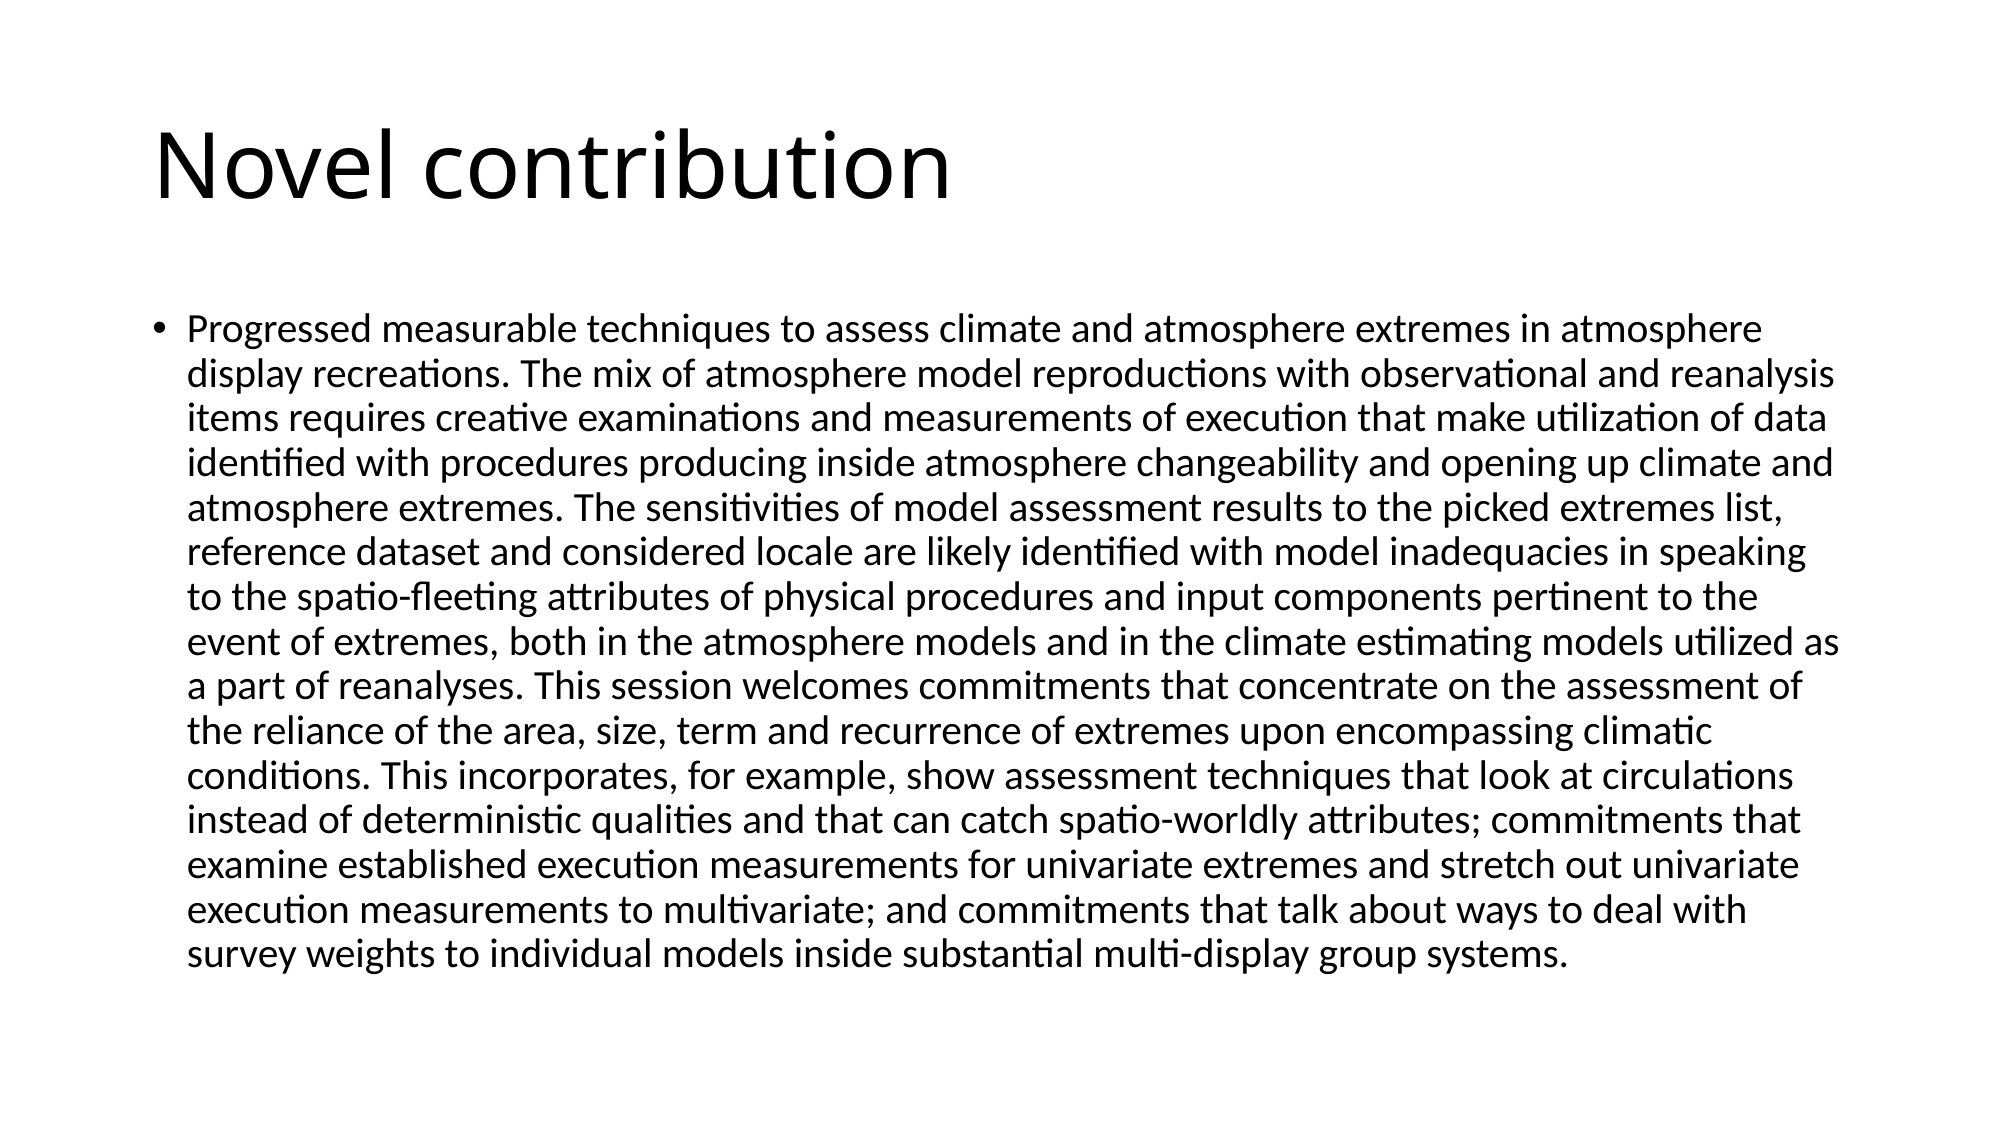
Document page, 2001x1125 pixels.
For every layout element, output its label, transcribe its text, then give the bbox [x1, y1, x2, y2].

list Progressed measurable techniques to assess climate and atmosphere extremes in atmosphere display recreations. The mix of atmosphere model reproductions with observational and reanalysis items requires creative examinations and measurements of execution that make utilization of data identified with procedures producing inside atmosphere changeability and opening up climate and atmosphere extremes. The sensitivities of model assessment results to the picked extremes list, reference dataset and considered locale are likely identified with model inadequacies in speaking to the spatio-fleeting attributes of physical procedures and input components pertinent to the event of extremes, both in the atmosphere models and in the climate estimating models utilized as a part of reanalyses. This session welcomes commitments that concentrate on the assessment of the reliance of the area, size, term and recurrence of extremes upon encompassing climatic conditions. This incorporates, for example, show assessment techniques that look at circulations instead of deterministic qualities and that can catch spatio-worldly attributes; commitments that examine established execution measurements for univariate extremes and stretch out univariate execution measurements to multivariate; and commitments that talk about ways to deal with survey weights to individual models inside substantial multi-display group systems. [137, 299, 1863, 1014]
title Novel contribution [137, 59, 1863, 278]
